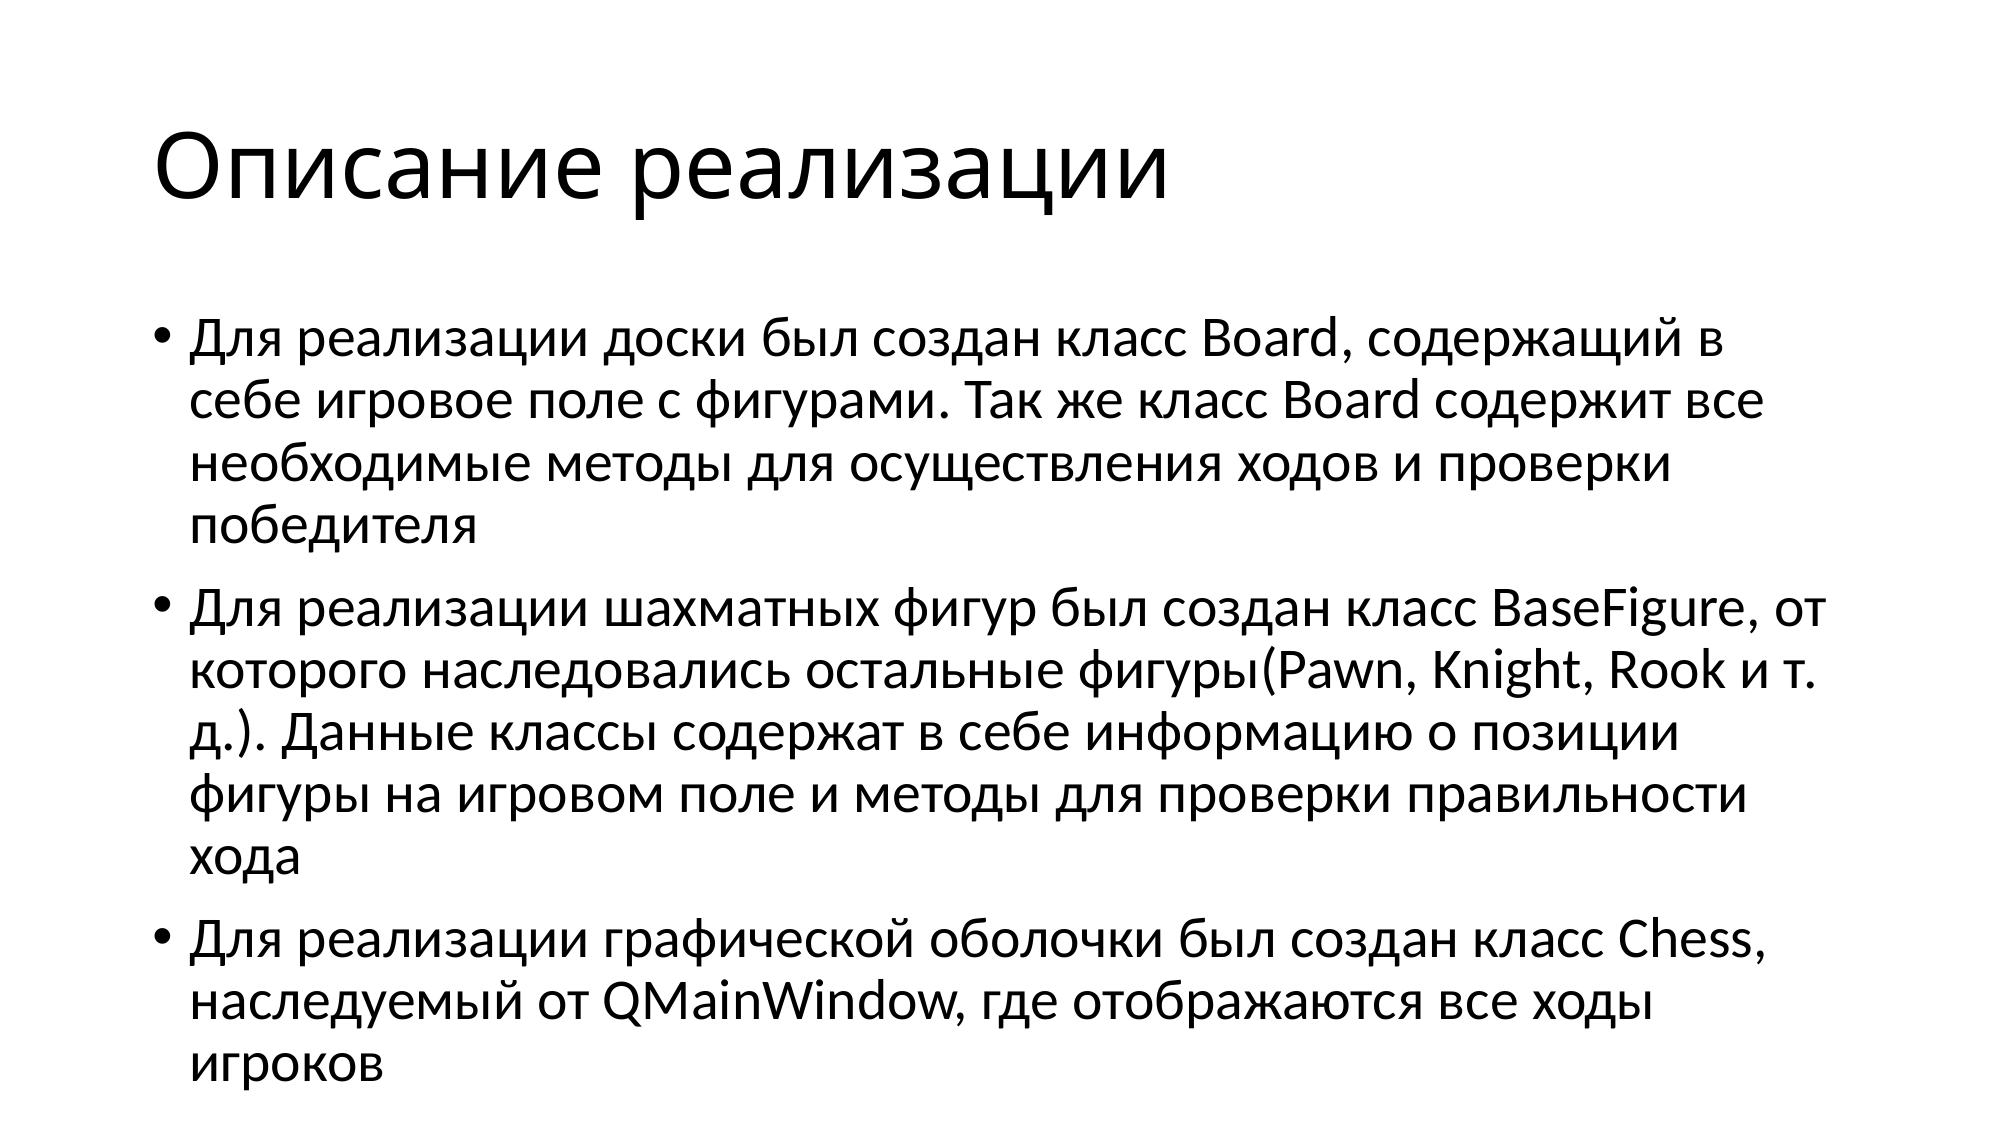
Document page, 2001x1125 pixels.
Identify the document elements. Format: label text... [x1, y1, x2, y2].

title Описание реализации [137, 59, 1863, 278]
list Для реализации доски был создан класс Board, содержащий в себе игровое поле с фигурами. Так же класс Board содержит все необходимые методы для осуществления ходов и проверки победителя Для реализации шахматных фигур был создан класс BaseFigure, от которого наследовались остальные фигуры(Pawn, Knight, Rook и т. д.). Данные классы содержат в себе информацию о позиции фигуры на игровом поле и методы для проверки правильности хода Для реализации графической оболочки был создан класс Chess, наследуемый от QMainWindow, где отображаются все ходы игроков [137, 299, 1863, 1107]
